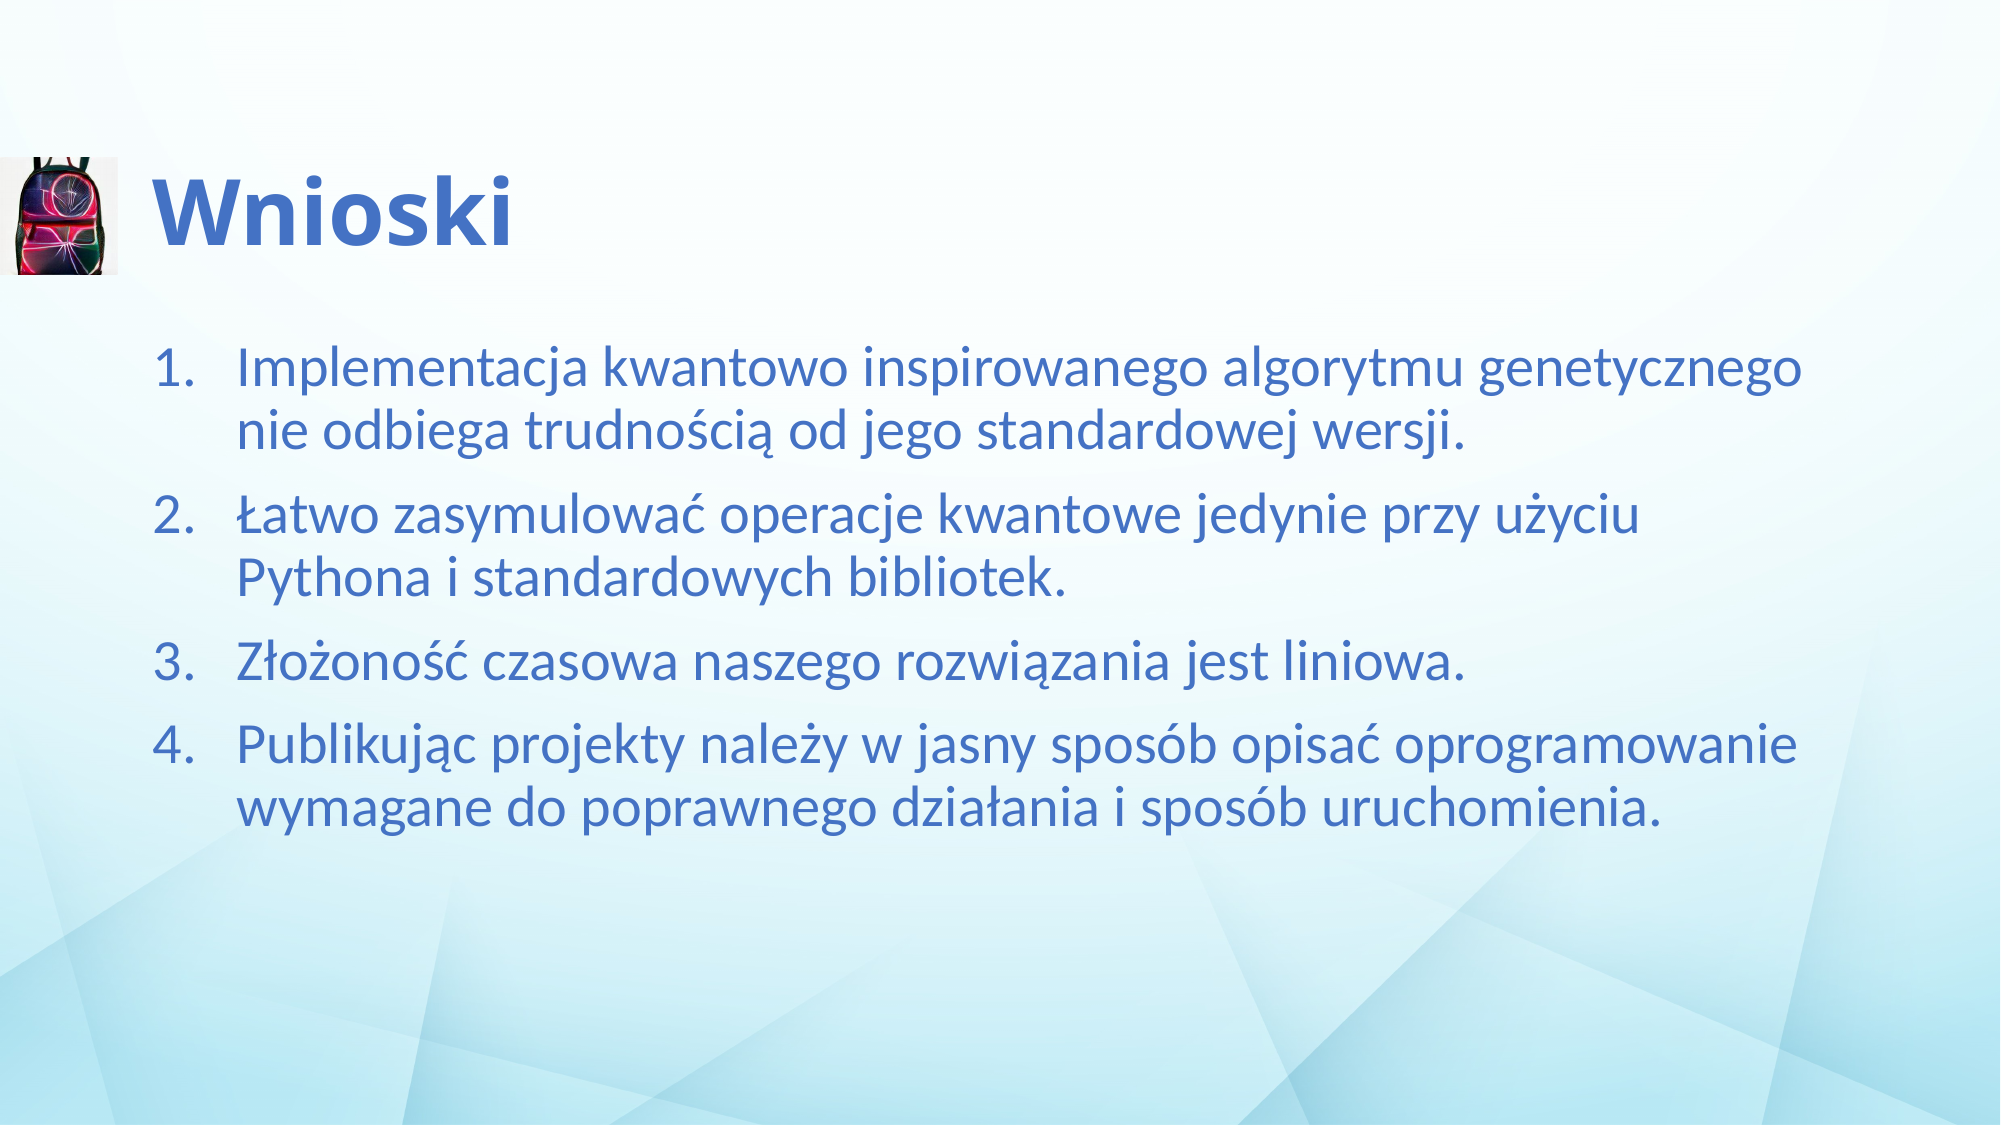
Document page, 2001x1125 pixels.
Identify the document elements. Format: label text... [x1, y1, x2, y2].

list Implementacja kwantowo inspirowanego algorytmu genetycznego nie odbiega trudnością od jego standardowej wersji. Łatwo zasymulować operacje kwantowe jedynie przy użyciu Pythona i standardowych bibliotek. Złożoność czasowa naszego rozwiązania jest liniowa. Publikując projekty należy w jasny sposób opisać oprogramowanie wymagane do poprawnego działania i sposób uruchomienia. [137, 328, 1863, 1043]
picture [0, 0, 2001, 1125]
title Wnioski [137, 107, 1863, 325]
